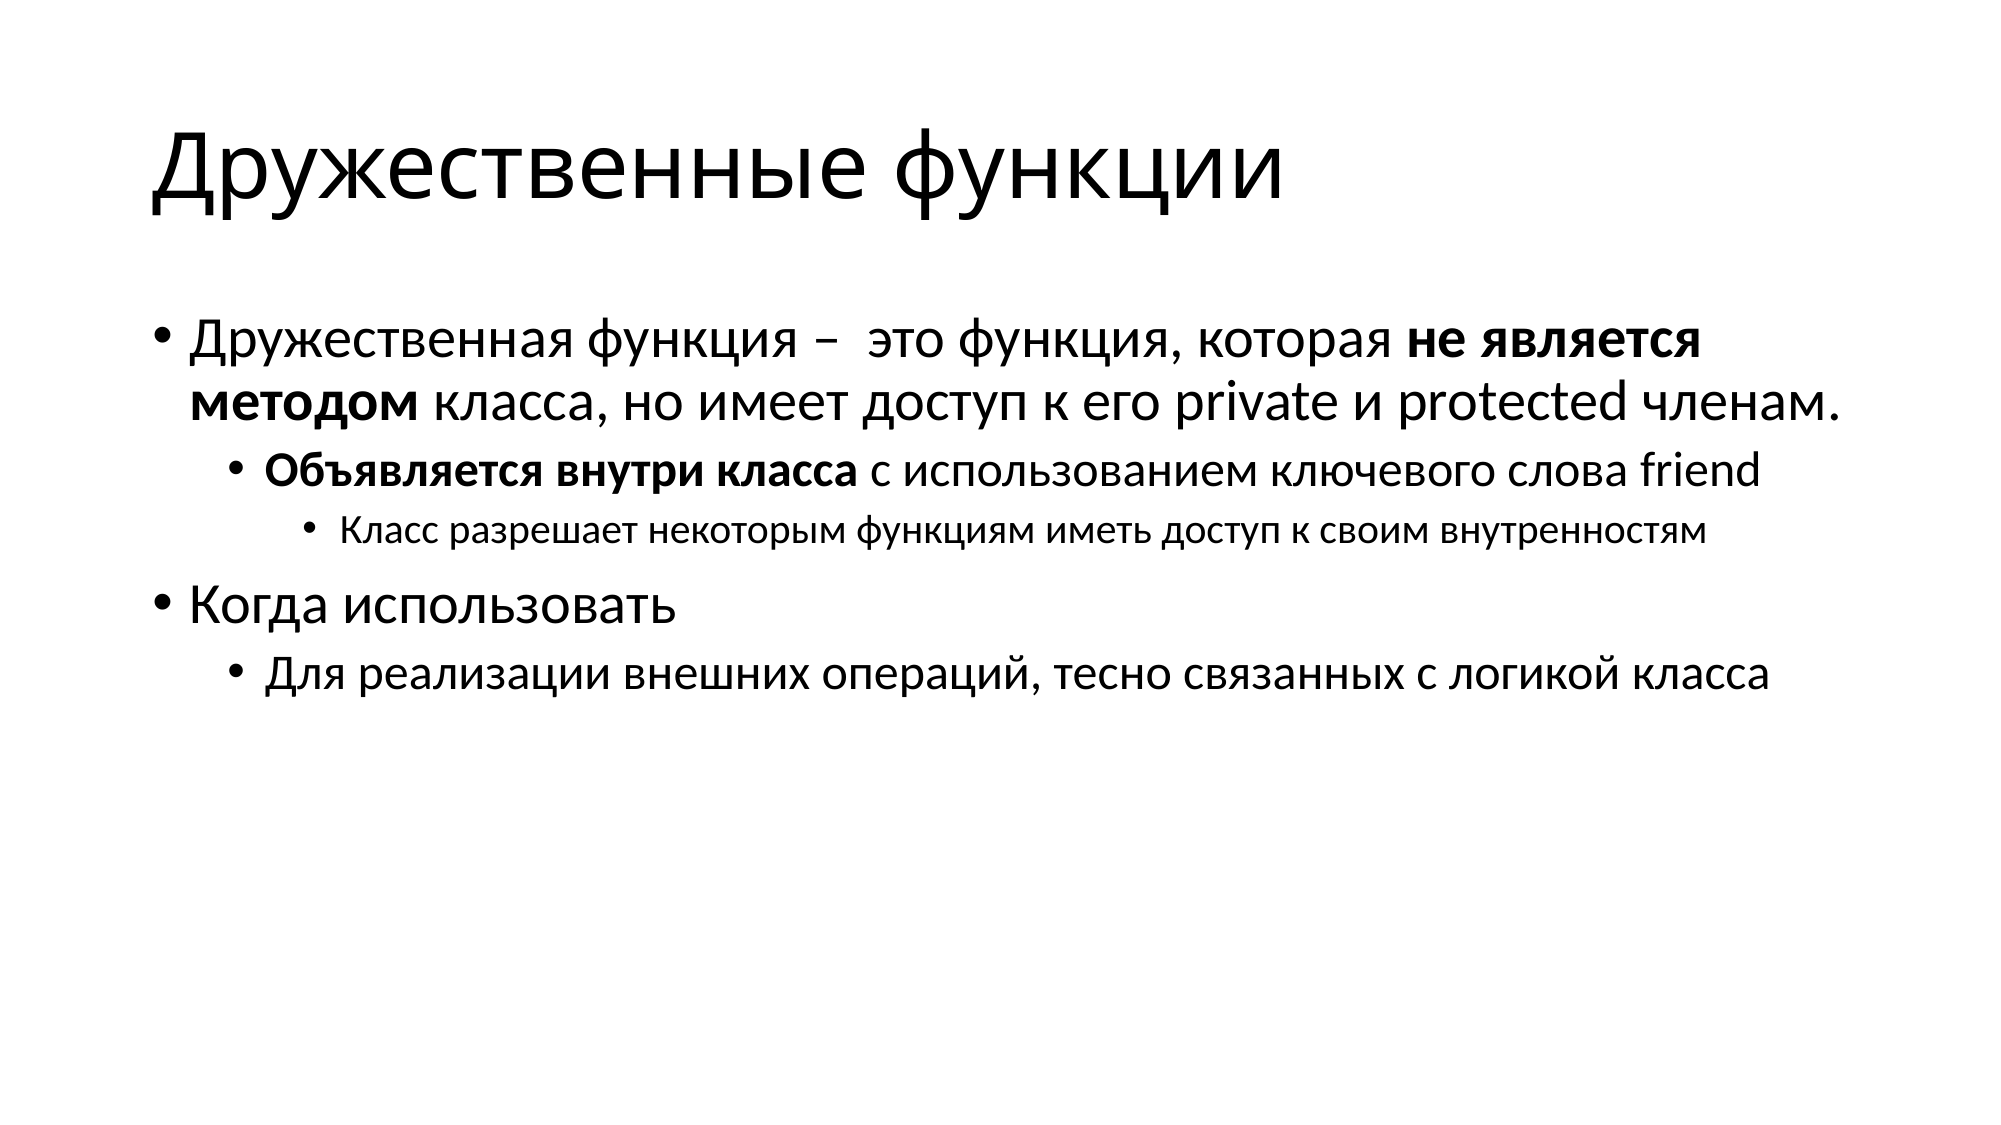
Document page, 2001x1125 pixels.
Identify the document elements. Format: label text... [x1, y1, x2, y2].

list Дружественная функция – это функция, которая не является методом класса, но имеет доступ к его private и protected членам. Объявляется внутри класса с использованием ключевого слова friend Класс разрешает некоторым функциям иметь доступ к своим внутренностям Когда использовать Для реализации внешних операций, тесно связанных с логикой класса [137, 299, 1863, 1014]
title Дружественные функции [137, 59, 1863, 278]
